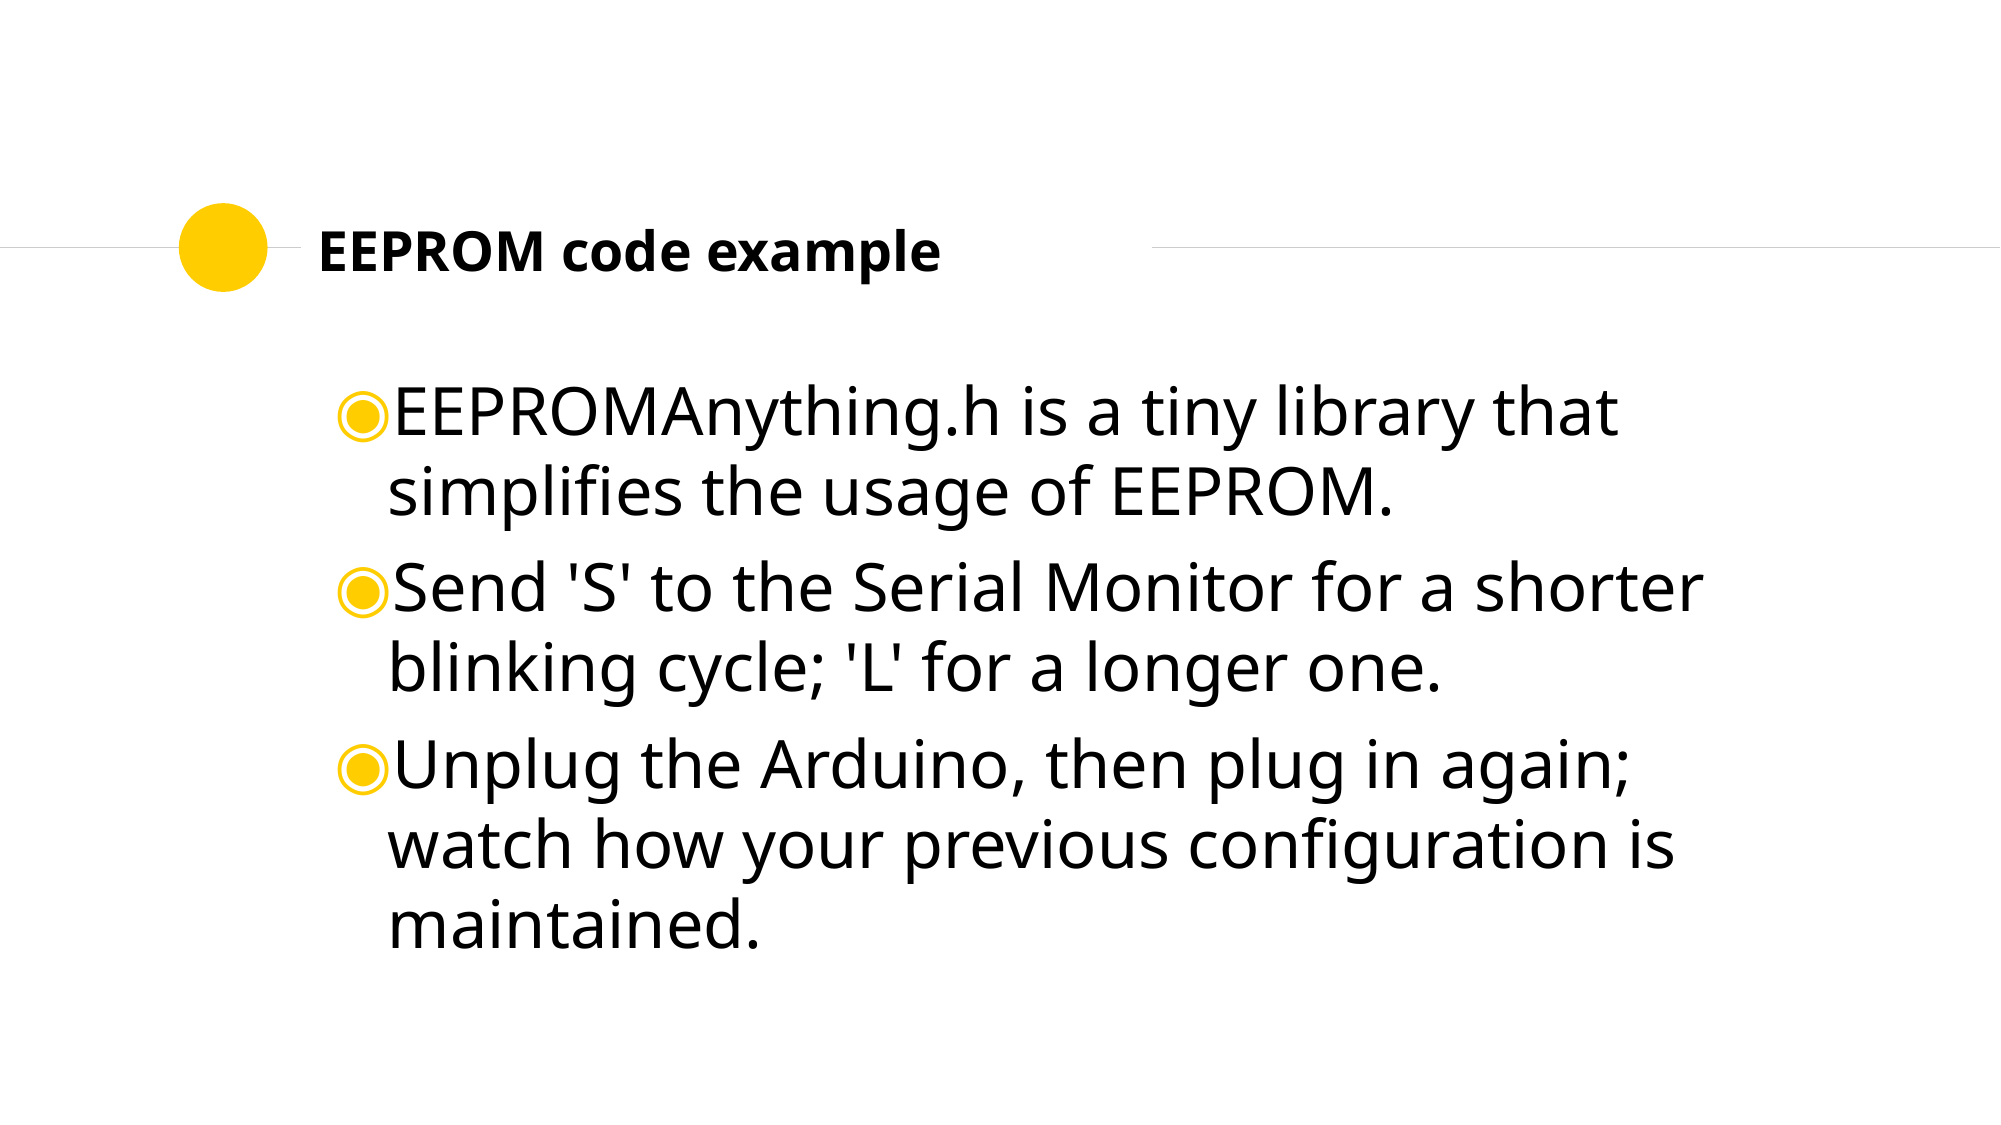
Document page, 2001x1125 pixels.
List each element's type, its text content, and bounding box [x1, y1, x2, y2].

list EEPROMAnything.h is a tiny library that simplifies the usage of EEPROM. Send 'S' to the Serial Monitor for a shorter blinking cycle; 'L' for a longer one. Unplug the Arduino, then plug in again; watch how your previous configuration is maintained. [302, 353, 1792, 1035]
title EEPROM code example [302, 201, 1151, 297]
